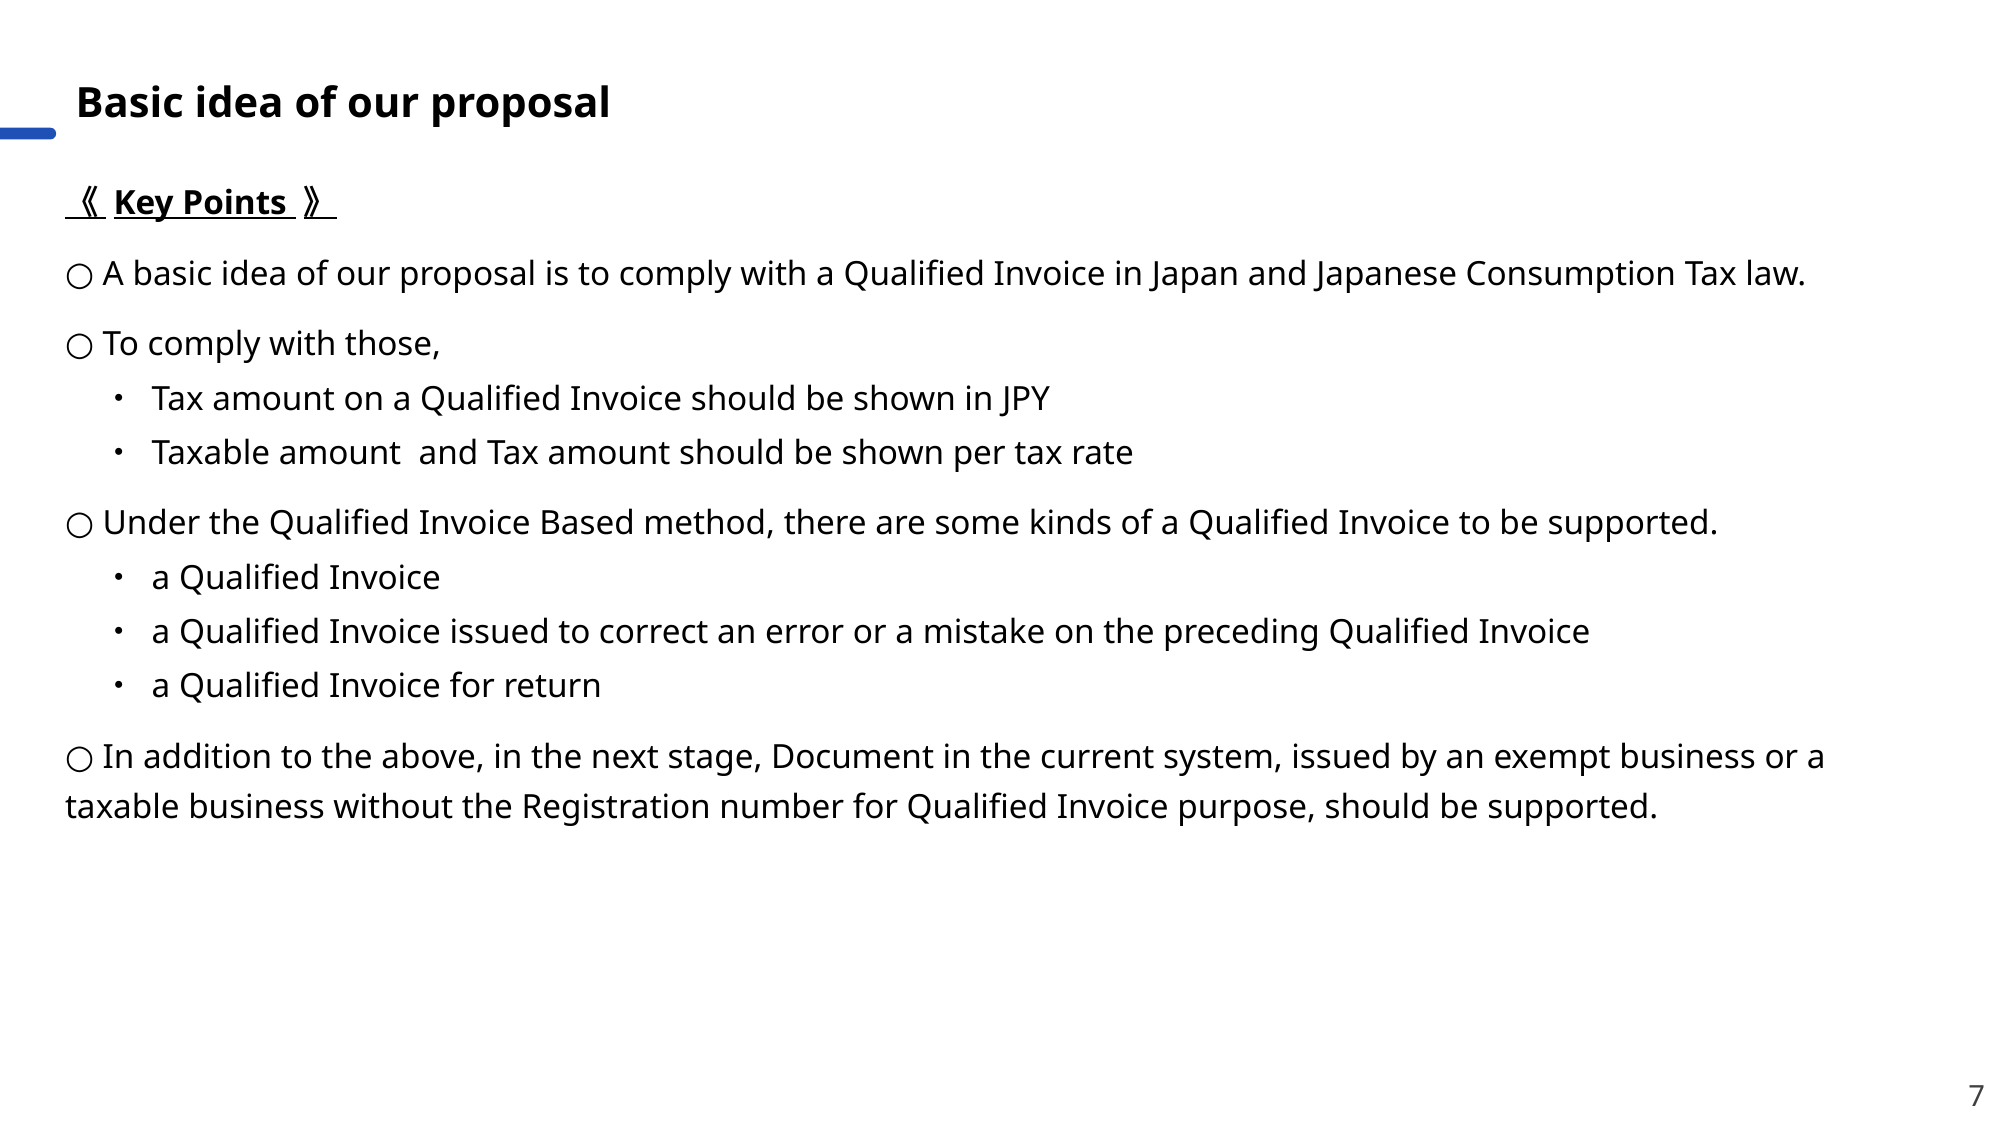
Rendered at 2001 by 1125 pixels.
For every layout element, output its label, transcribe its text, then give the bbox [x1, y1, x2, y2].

slide_number 7 [1550, 1065, 2000, 1125]
text_box Basic idea of our proposal [49, 74, 1775, 135]
list 《 Key Points 》 ○ A basic idea of our proposal is to comply with a Qualified Invoice in Japan and Japanese Consumption Tax law. ○ To comply with those, ・ Tax amount on a Qualified Invoice should be shown in JPY ・ Taxable amount and Tax amount should be shown per tax rate ○ Under the Qualified Invoice Based method, there are some kinds of a Qualified Invoice to be supported. ・ a Qualified Invoice ・ a Qualified Invoice issued to correct an error or a mistake on the preceding Qualified Invoice ・ a Qualified Invoice for return ○ In addition to the above, in the next stage, Document in the current system, issued by an exempt business or a taxable business without the Registration number for Qualified Invoice purpose, should be supported. [50, 175, 1937, 857]
